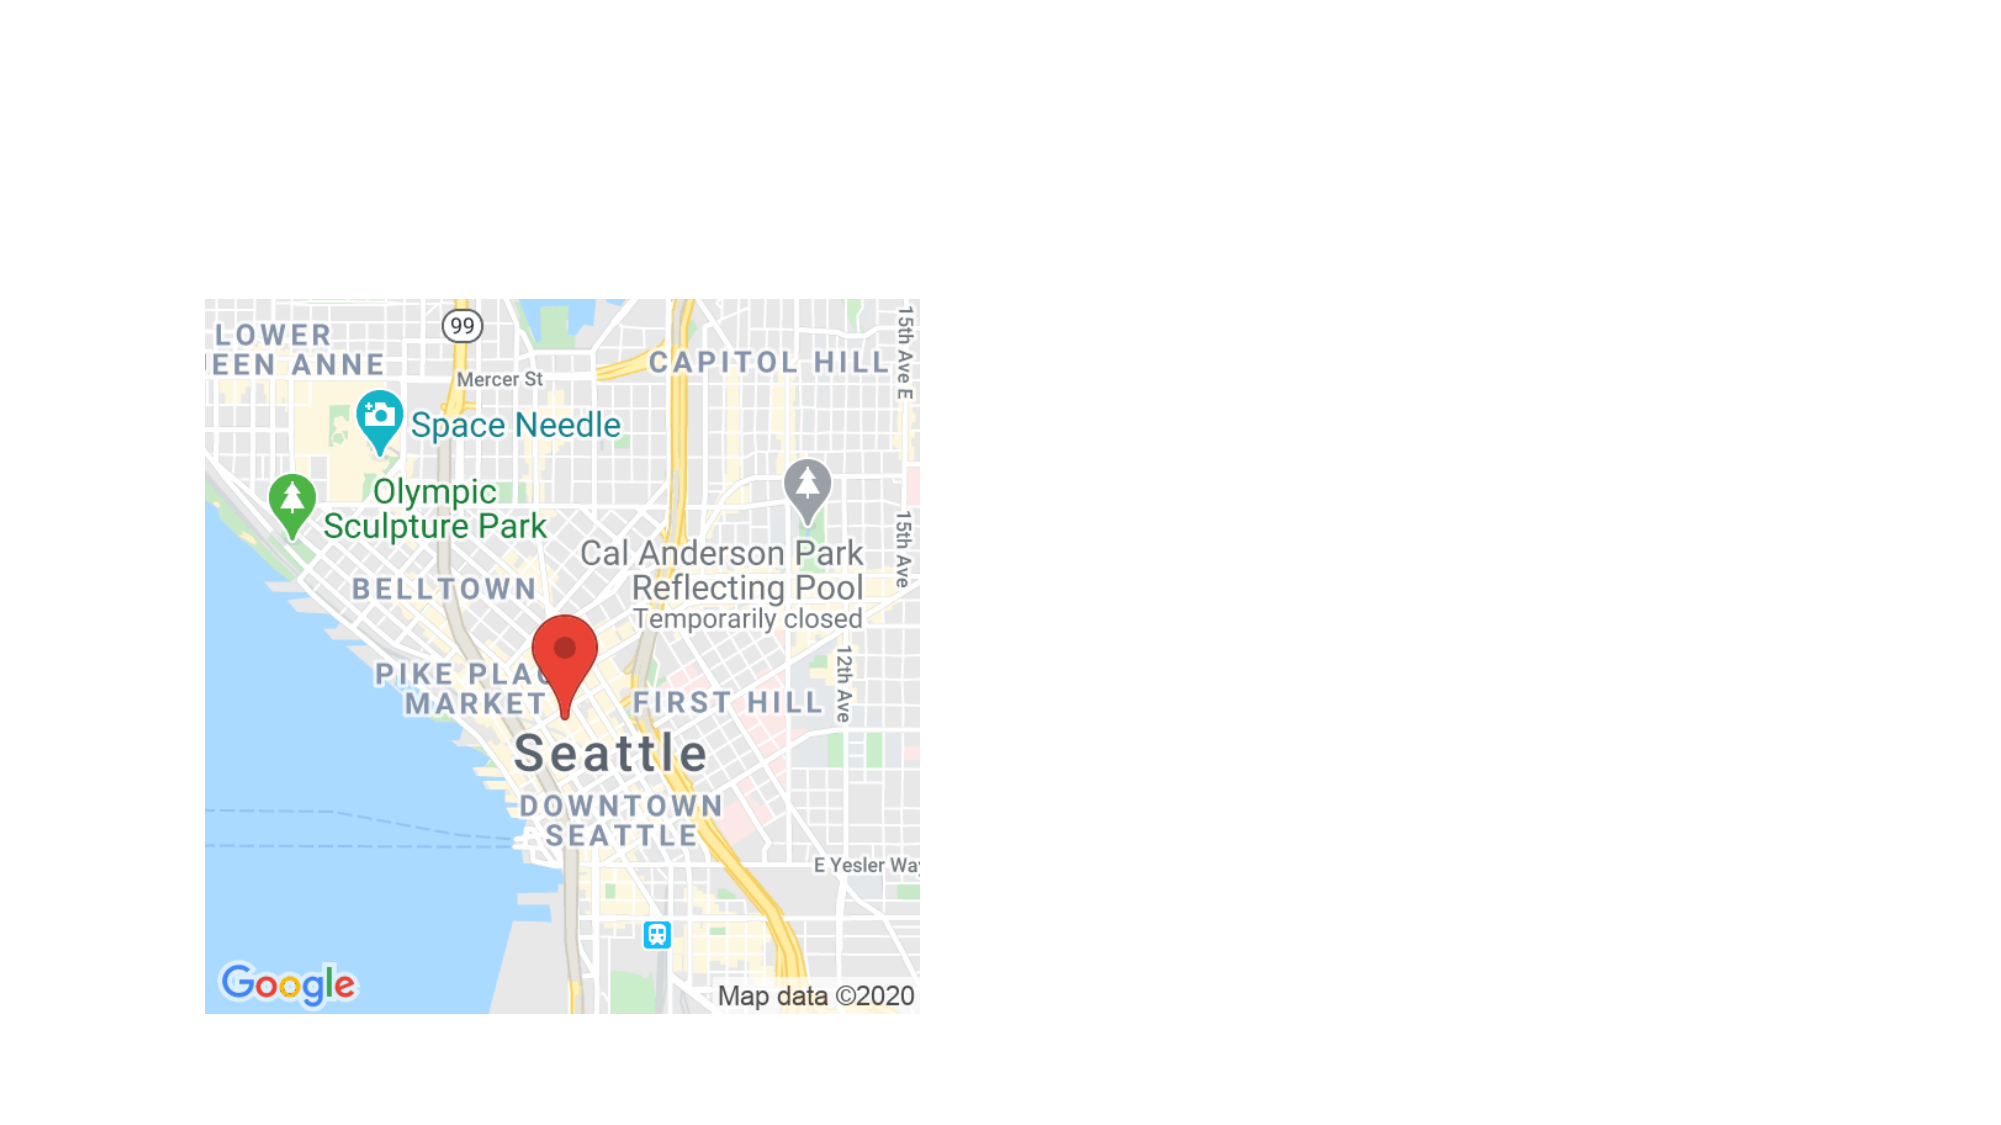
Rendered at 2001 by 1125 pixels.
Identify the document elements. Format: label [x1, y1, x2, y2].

list [205, 299, 920, 1014]
